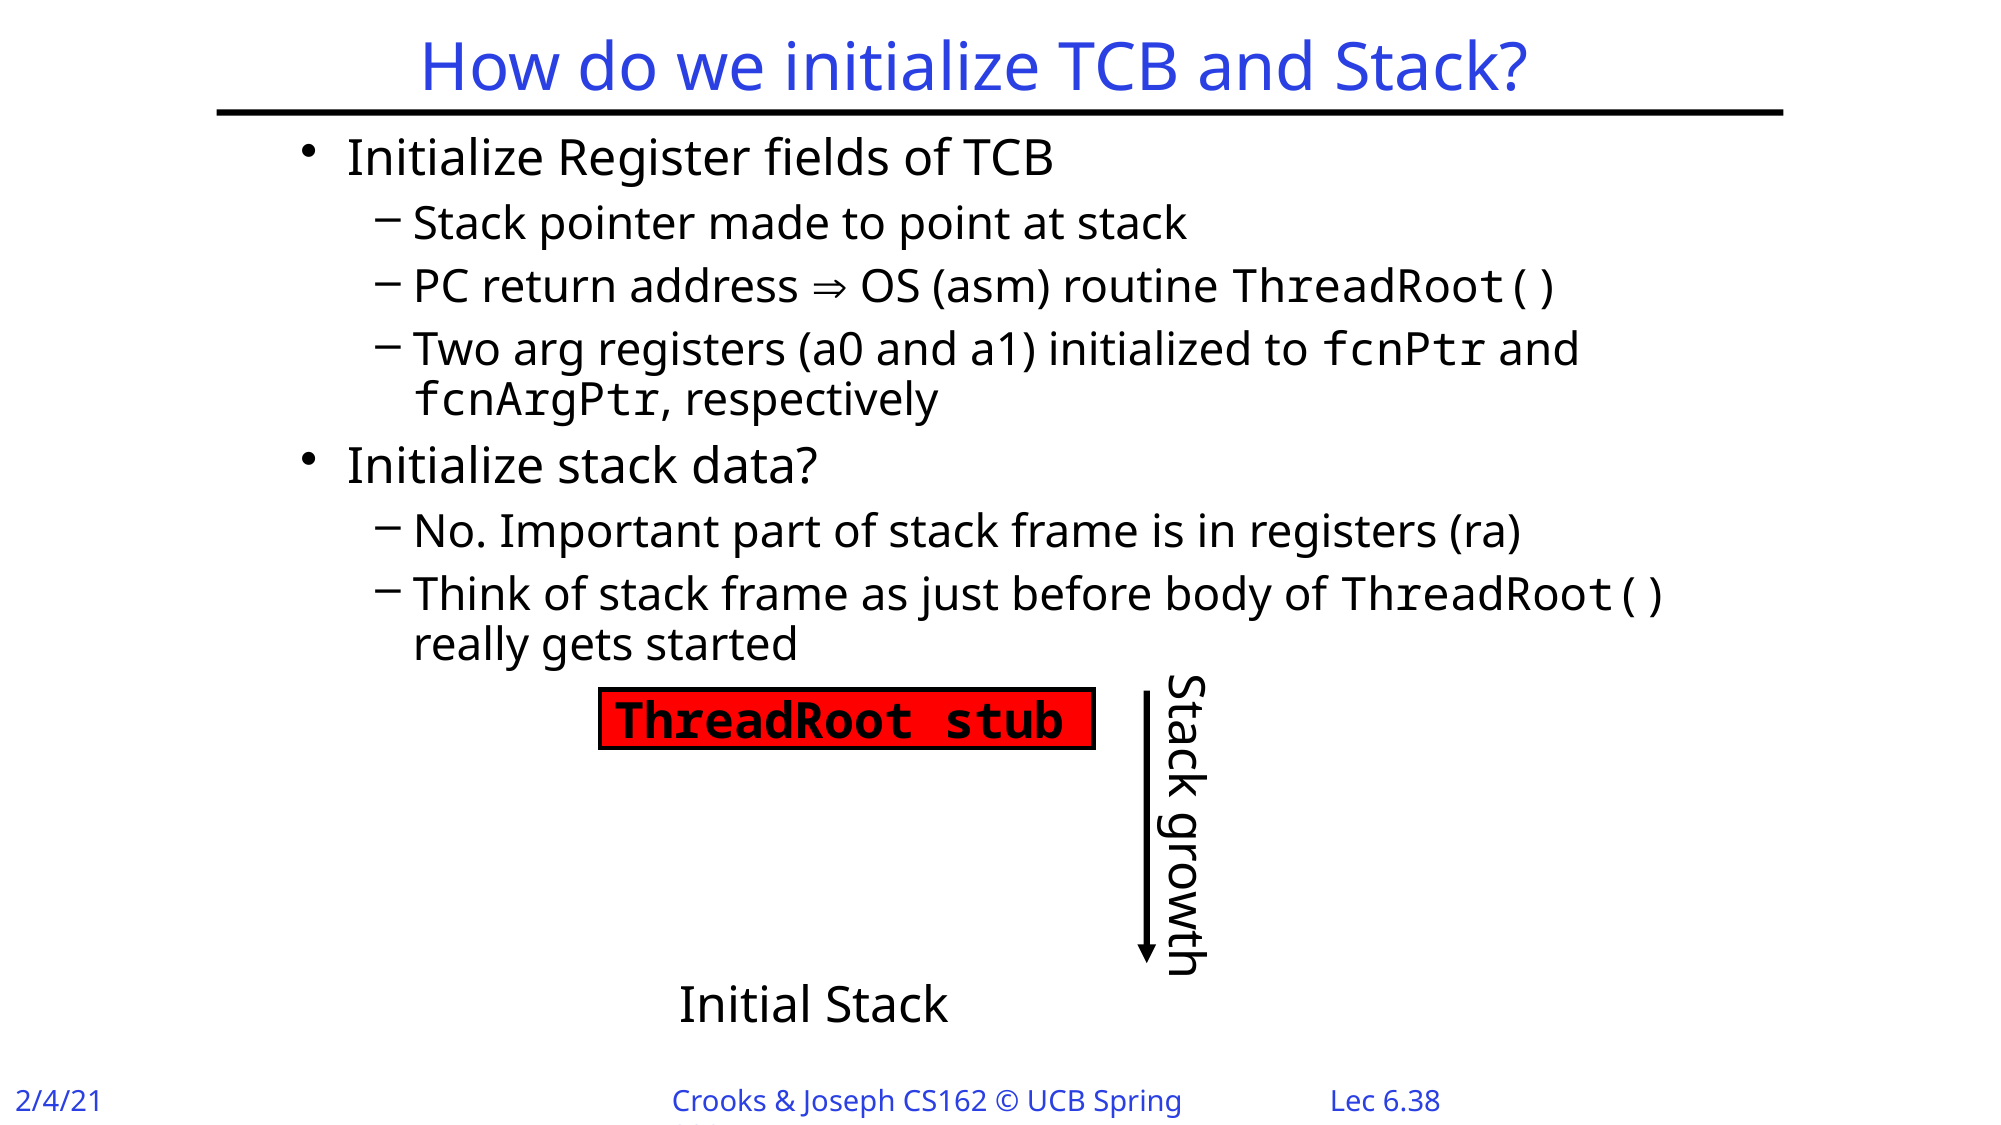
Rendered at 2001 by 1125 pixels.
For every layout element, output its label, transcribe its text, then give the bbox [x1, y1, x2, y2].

title How do we initialize TCB and Stack? [337, 24, 1613, 113]
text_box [599, 665, 1227, 1041]
list Initialize Register fields of TCB Stack pointer made to point at stack PC return address  OS (asm) routine ThreadRoot() Two arg registers (a0 and a1) initialized to fcnPtr and fcnArgPtr, respectively Initialize stack data? No. Important part of stack frame is in registers (ra) Think of stack frame as just before body of ThreadRoot() really gets started [285, 125, 1736, 713]
